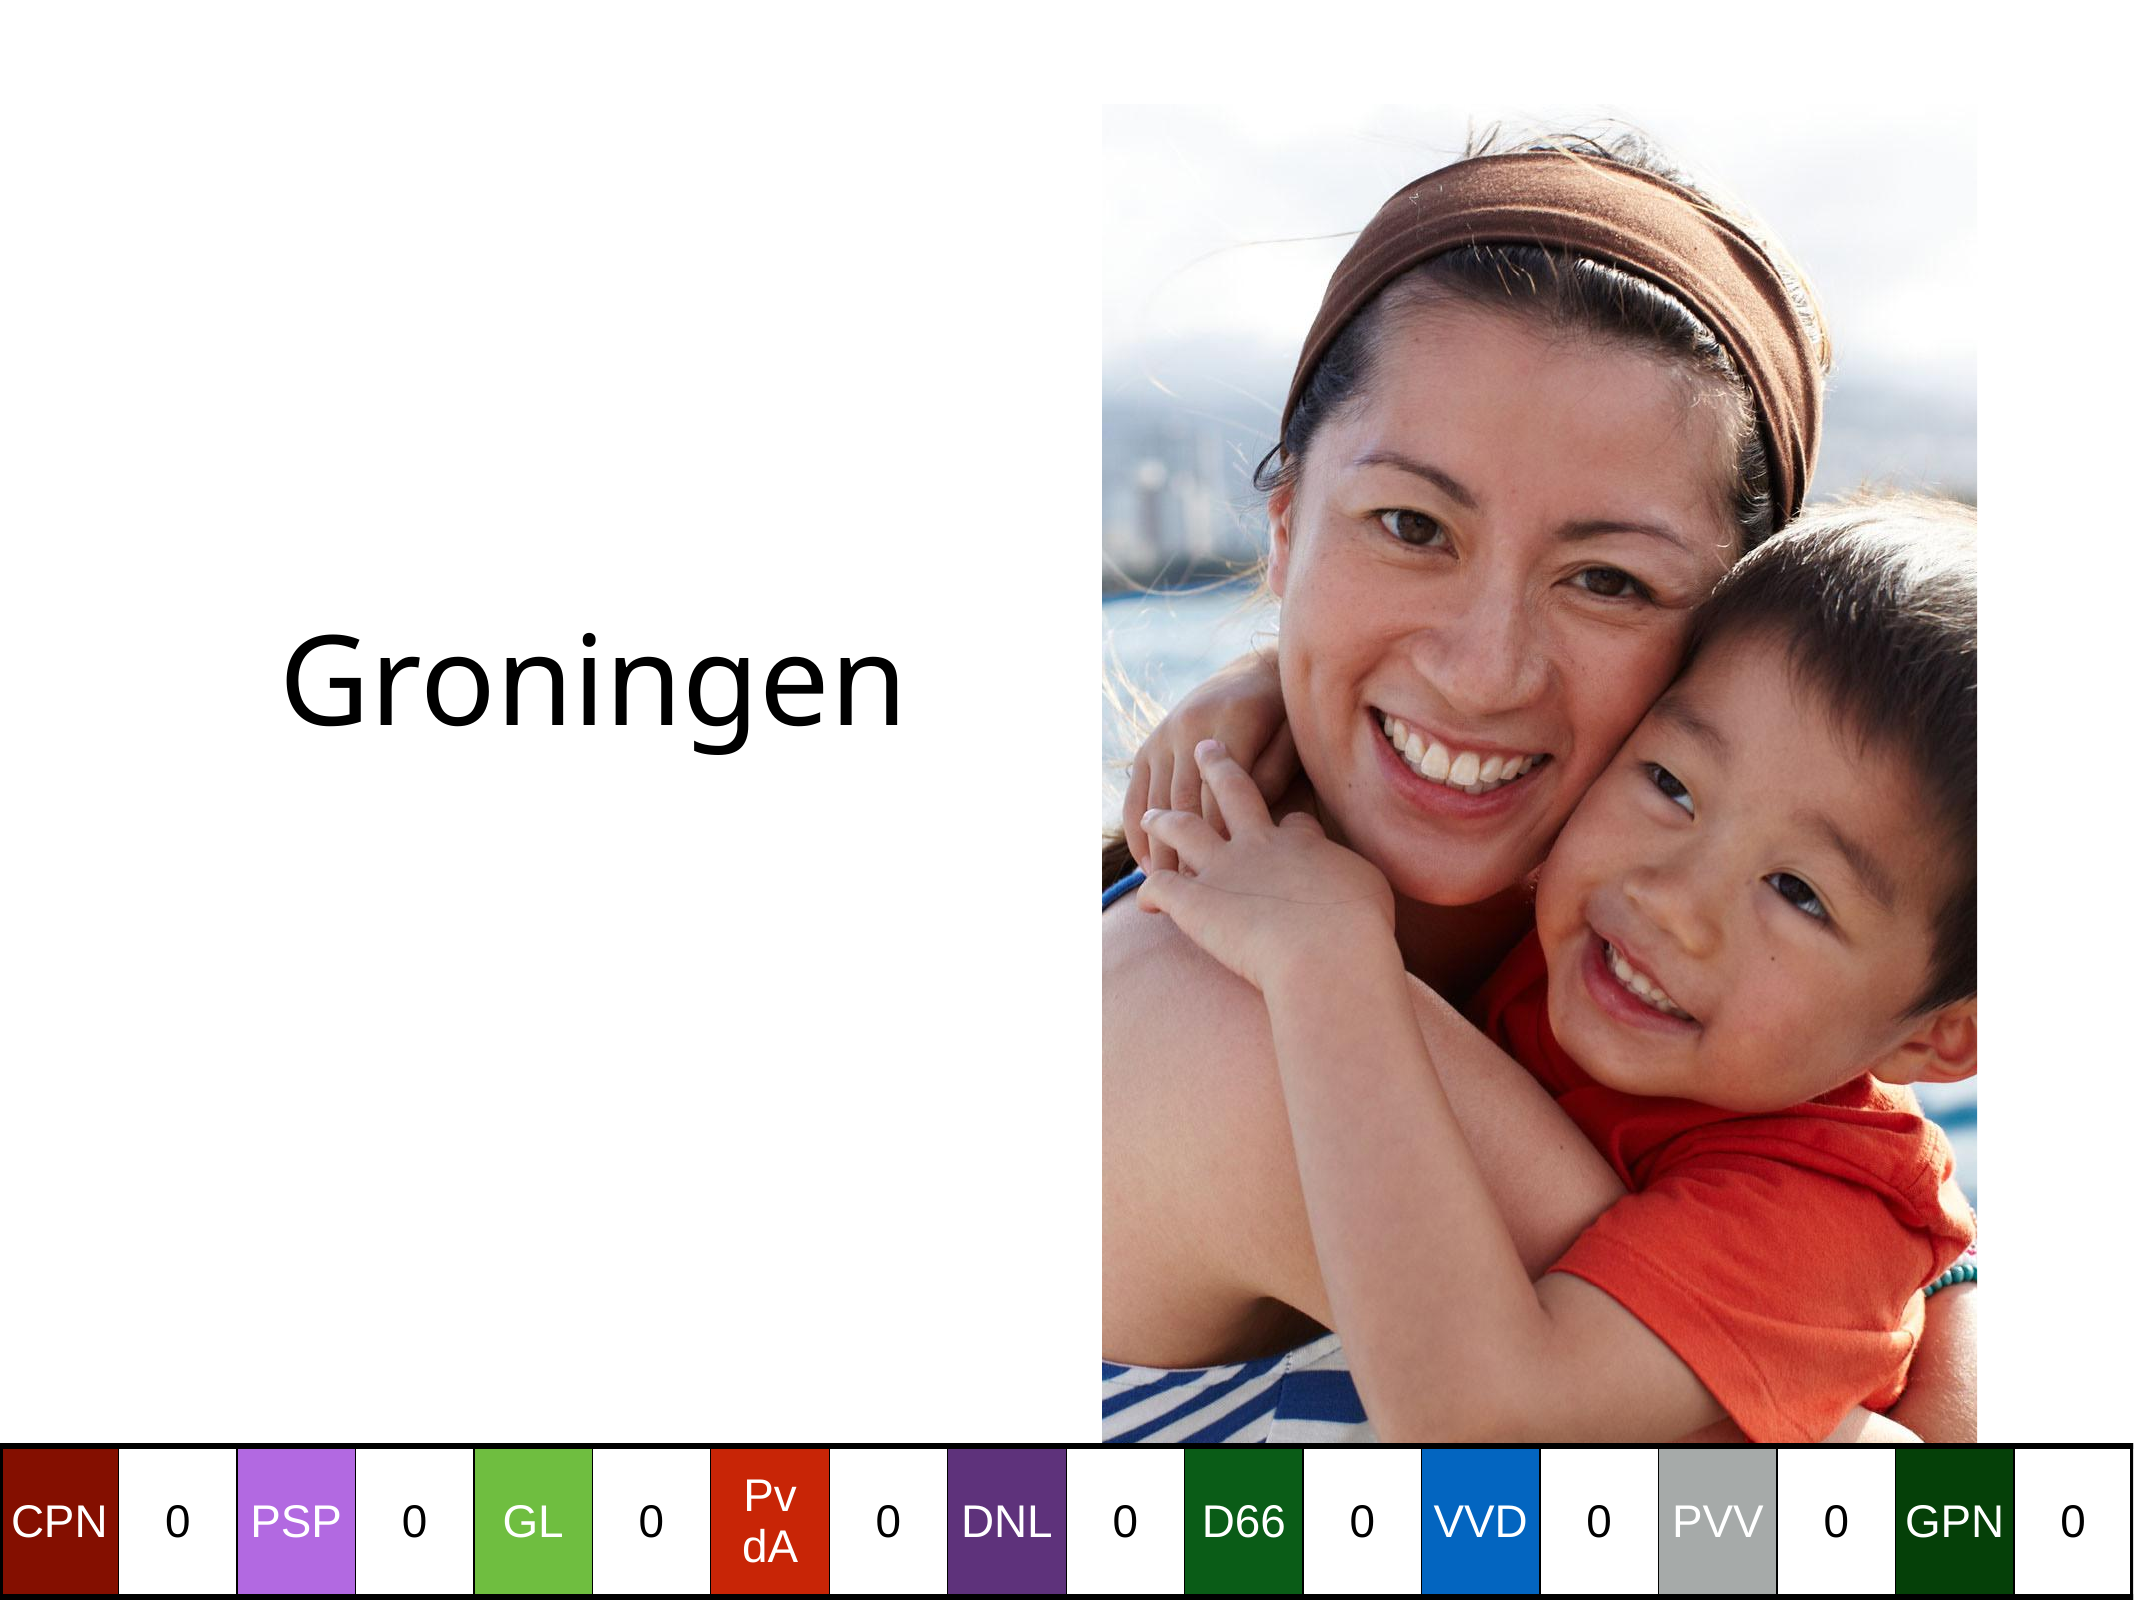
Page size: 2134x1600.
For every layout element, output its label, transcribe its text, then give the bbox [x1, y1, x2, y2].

table_header PVV [1659, 1462, 1776, 1594]
table_header 0 [1304, 1462, 1421, 1594]
table_header 0 [2015, 1449, 2130, 1594]
table_header 0 [830, 1449, 947, 1594]
table_header DNL [948, 1449, 1066, 1594]
table_header 0 [356, 1449, 473, 1594]
picture [1101, 103, 1978, 1455]
table_header D66 [1185, 1462, 1302, 1594]
table_header 0 [593, 1449, 710, 1594]
title Groningen [156, 104, 1032, 759]
table_header Pv dA [711, 1449, 829, 1594]
table_header VVD [1422, 1462, 1539, 1594]
table_header 0 [119, 1449, 236, 1594]
table_header PSP [238, 1449, 355, 1594]
table_header 0 [1541, 1462, 1658, 1594]
table_header 0 [1067, 1449, 1184, 1594]
table_header GL [475, 1449, 592, 1594]
table_header 0 [1778, 1462, 1895, 1594]
table_header CPN [3, 1449, 118, 1594]
table_header GPN [1896, 1449, 2013, 1594]
